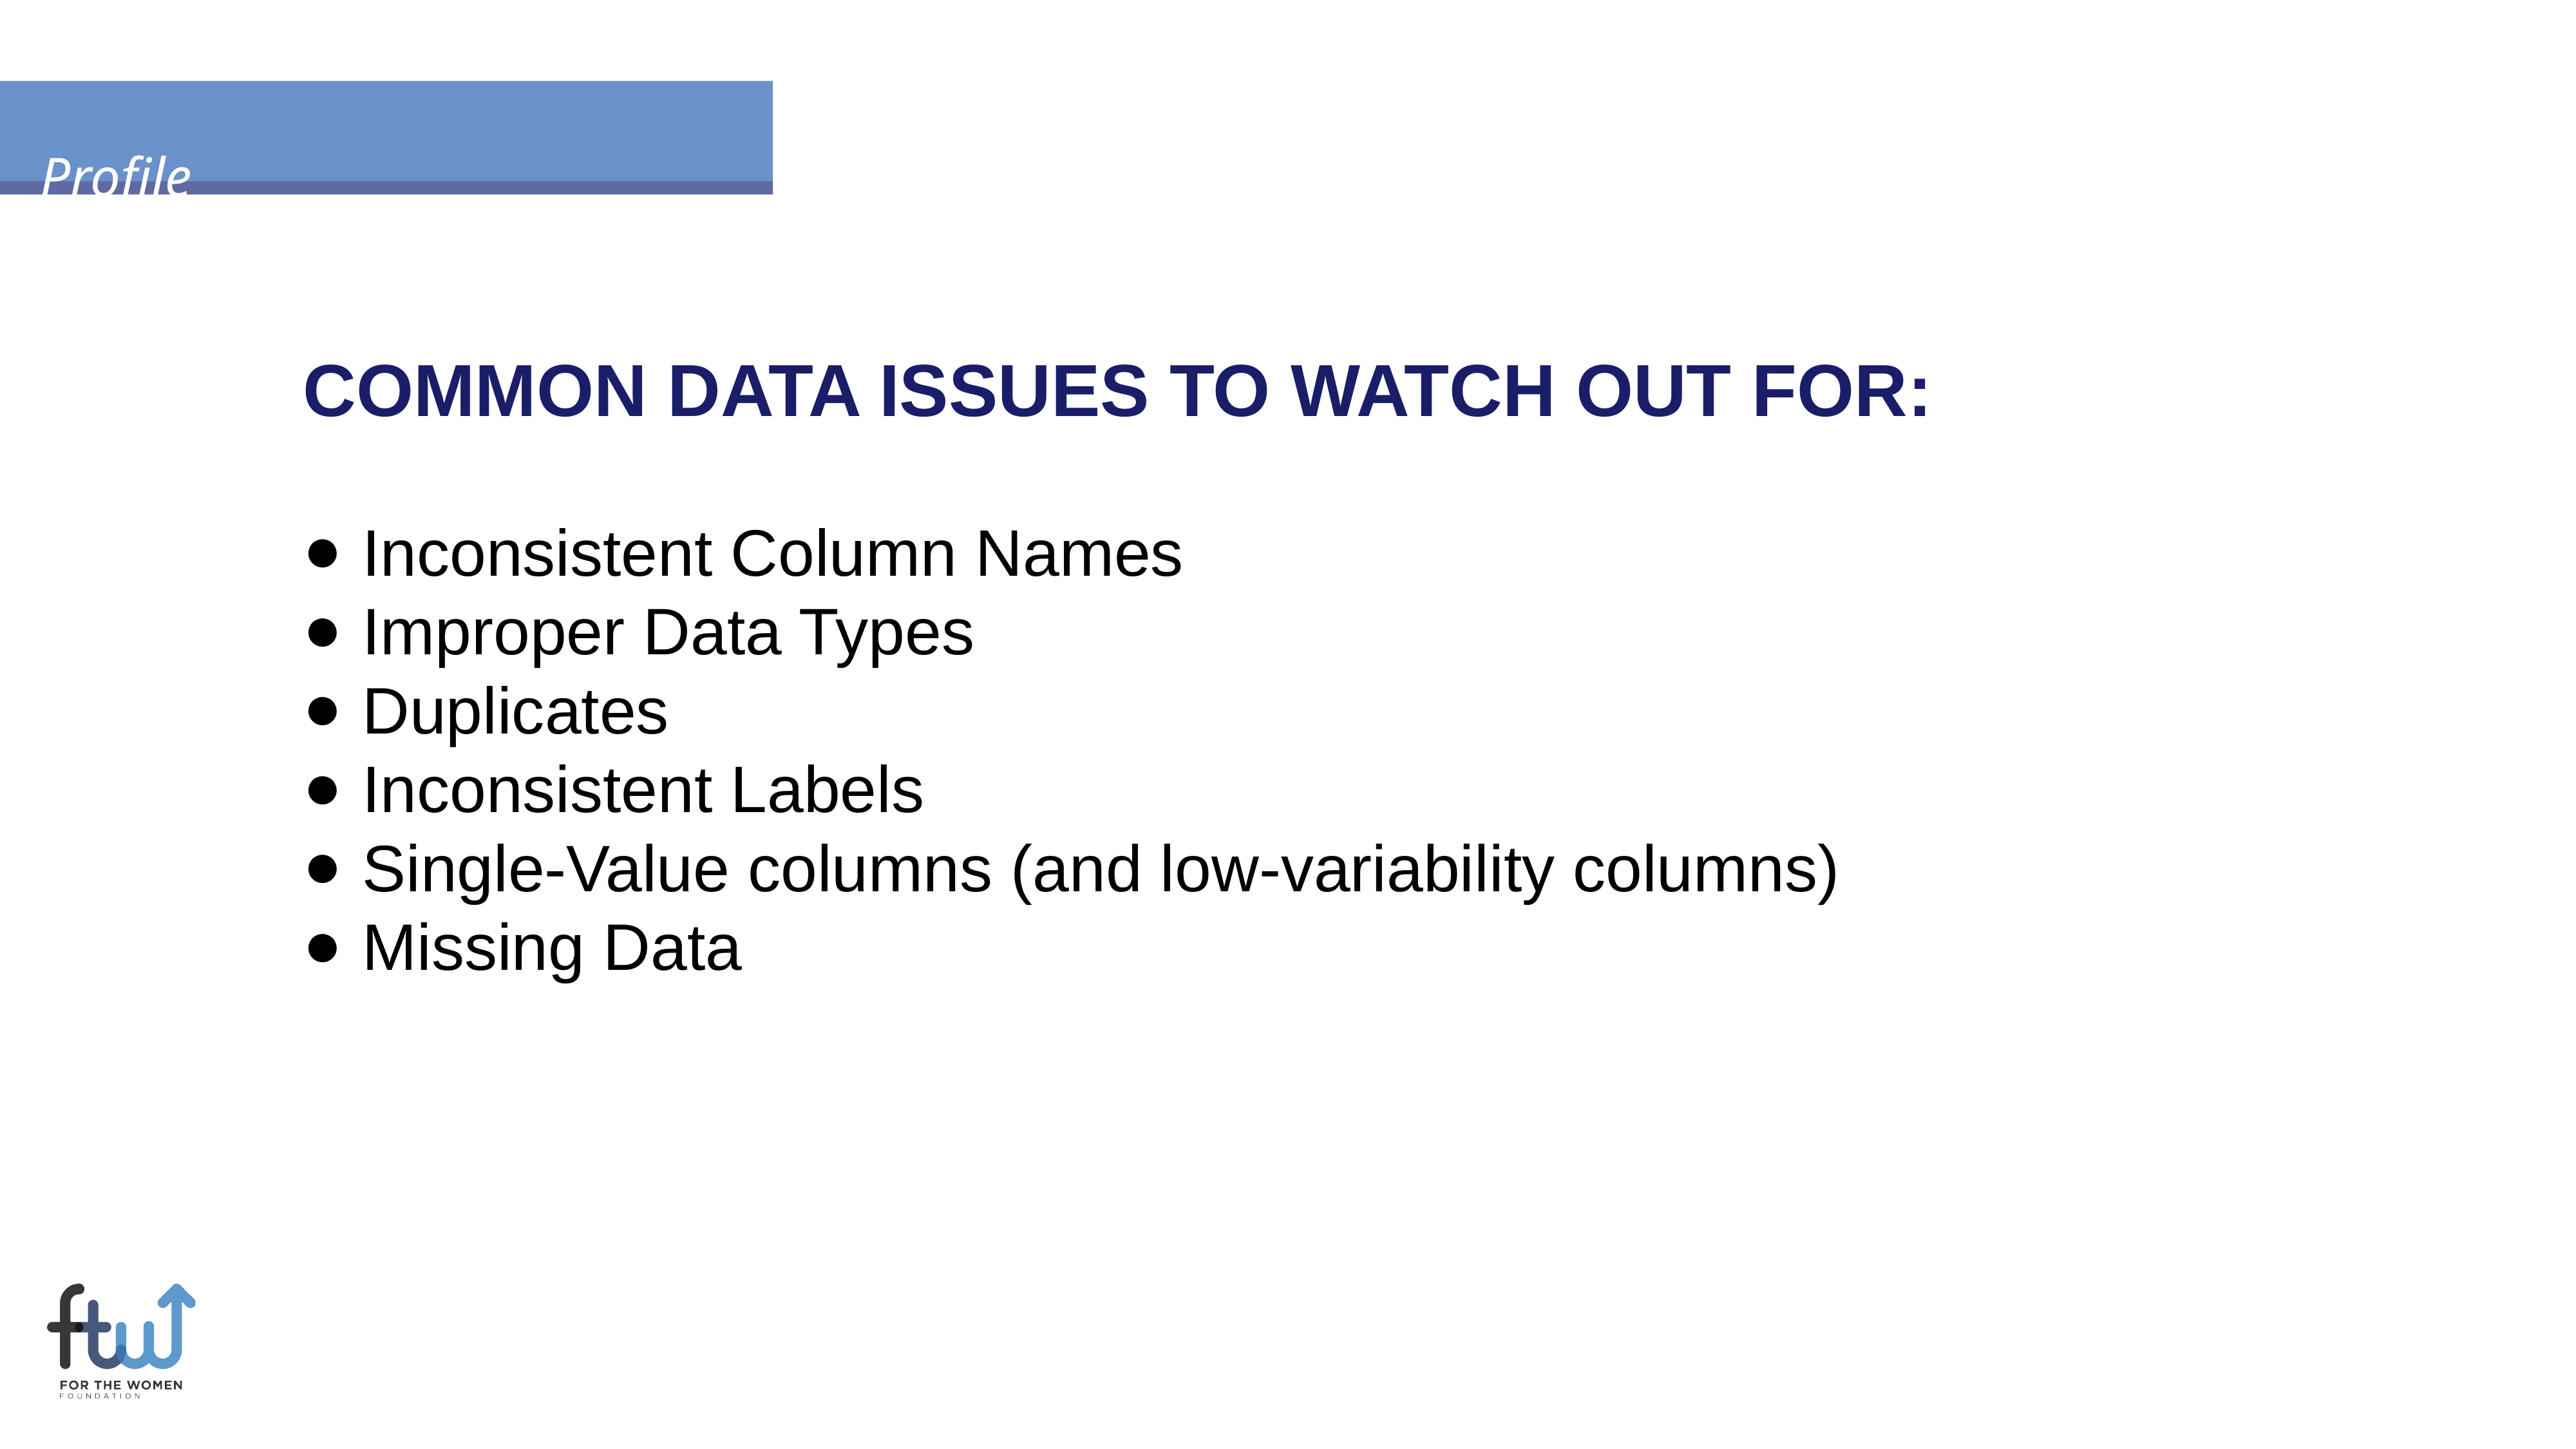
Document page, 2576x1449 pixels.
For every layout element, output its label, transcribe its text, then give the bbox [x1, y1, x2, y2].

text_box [0, 80, 773, 195]
text_box COMMON DATA ISSUES TO WATCH OUT FOR: Inconsistent Column Names Improper Data Types Duplicates Inconsistent Labels Single-Value columns (and low-variability columns) Missing Data [291, 331, 2012, 1074]
text_box [47, 1283, 196, 1399]
